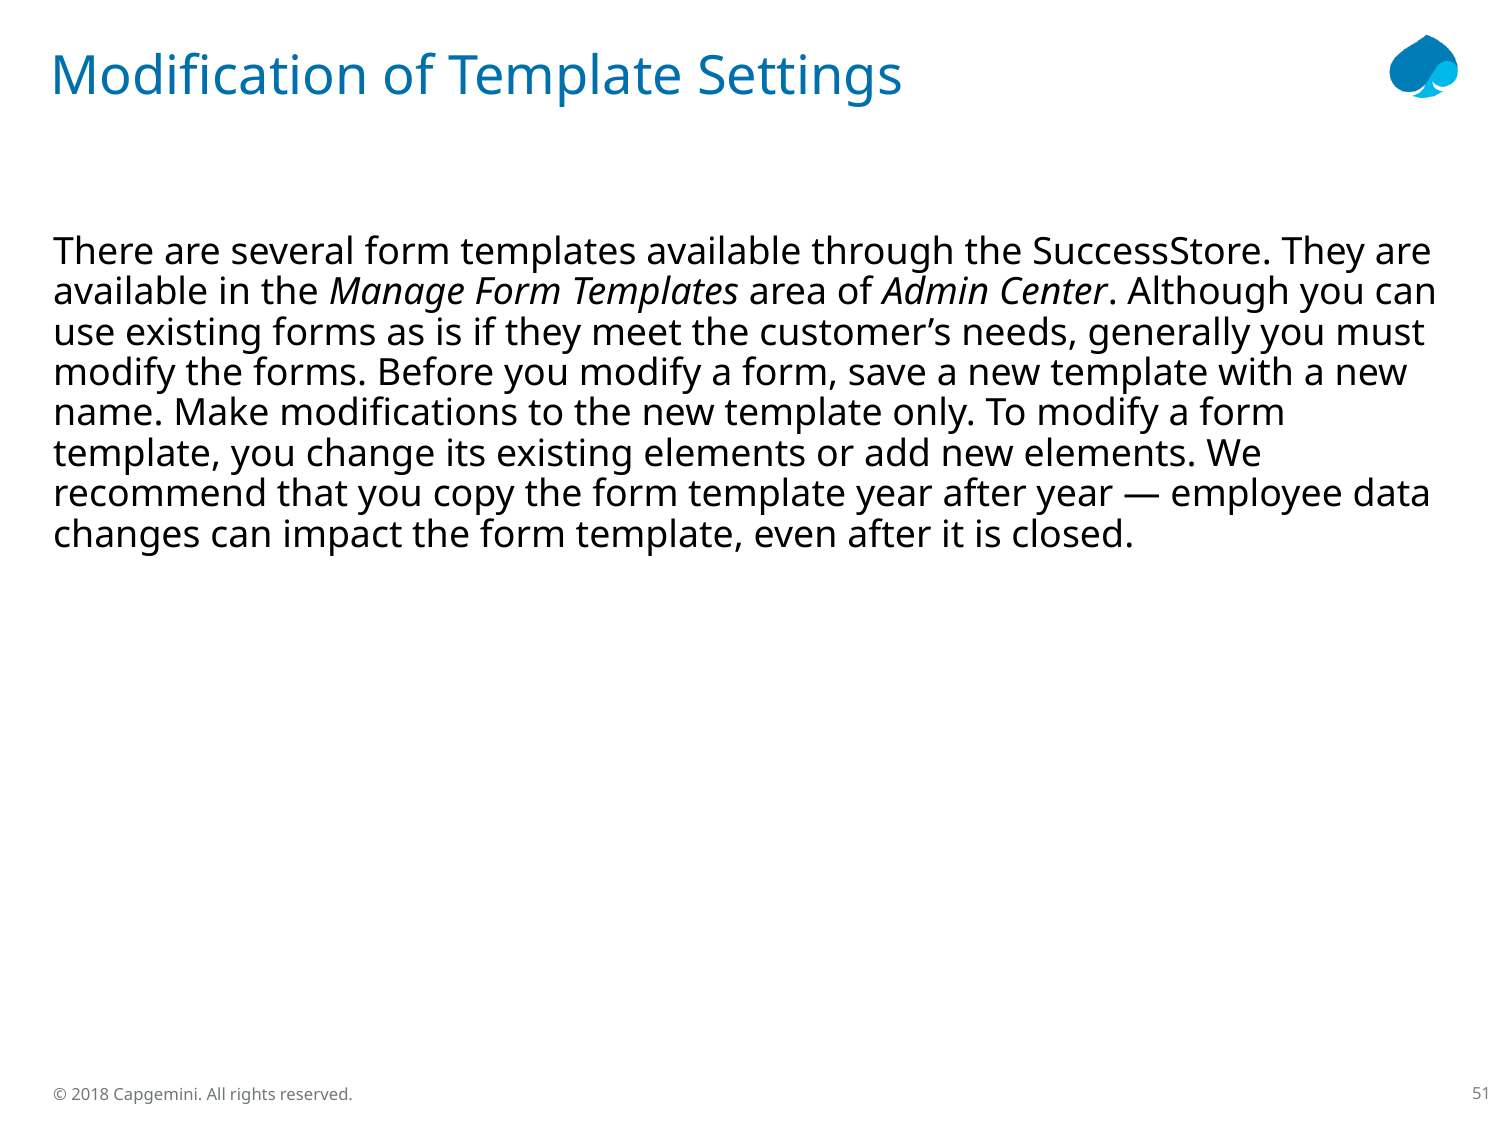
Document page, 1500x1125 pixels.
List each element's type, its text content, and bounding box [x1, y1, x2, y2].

picture [1388, 33, 1458, 62]
list There are several form templates available through the SuccessStore. They are available in the Manage Form Templates area of Admin Center. Although you can use existing forms as is if they meet the customer’s needs, generally you must modify the forms. Before you modify a form, save a new template with a new name. Make modifications to the new template only. To modify a form template, you change its existing elements or add new elements. We recommend that you copy the form template year after year — employee data changes can impact the form template, even after it is closed. [53, 231, 1447, 1035]
title Modification of Template Settings [50, 42, 1447, 184]
picture [1447, 78, 1458, 103]
